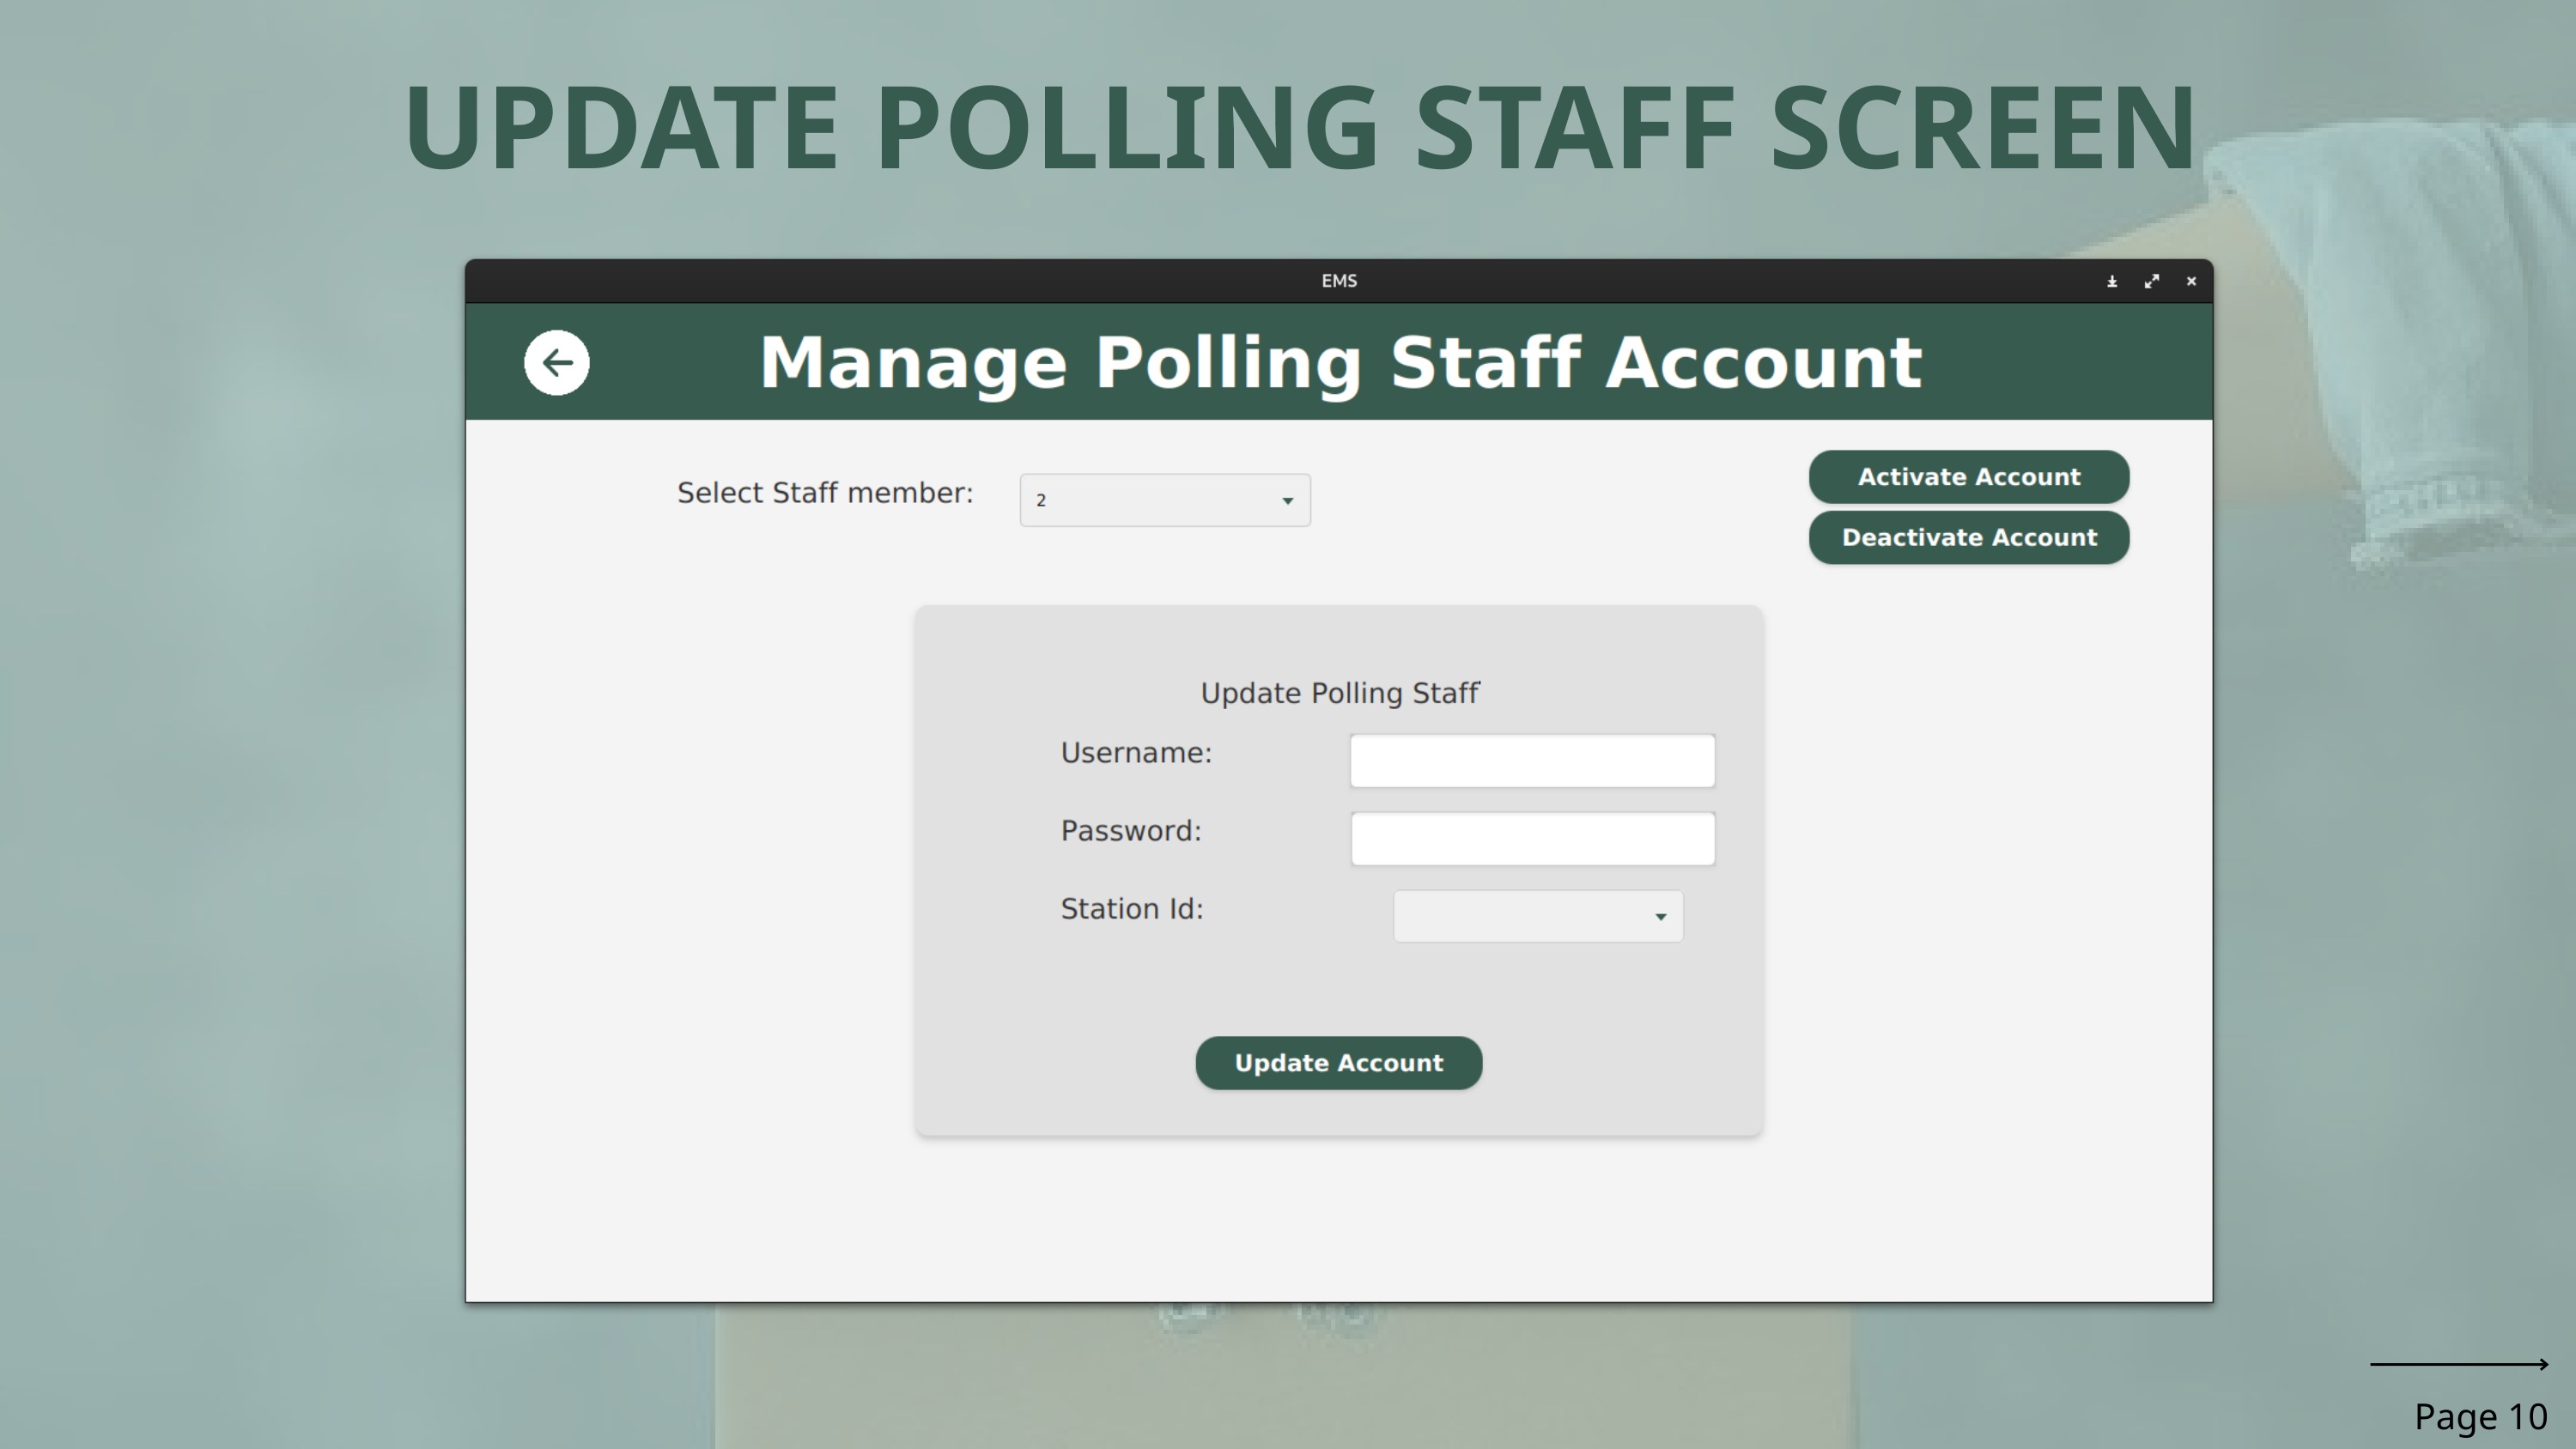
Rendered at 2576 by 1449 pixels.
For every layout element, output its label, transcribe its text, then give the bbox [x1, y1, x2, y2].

text_box UPDATE POLLING STAFF SCREEN [219, 76, 2384, 191]
text_box [450, 246, 2229, 1322]
text_box Page 10 [2269, 1386, 2549, 1437]
text_box [0, 0, 2576, 1449]
